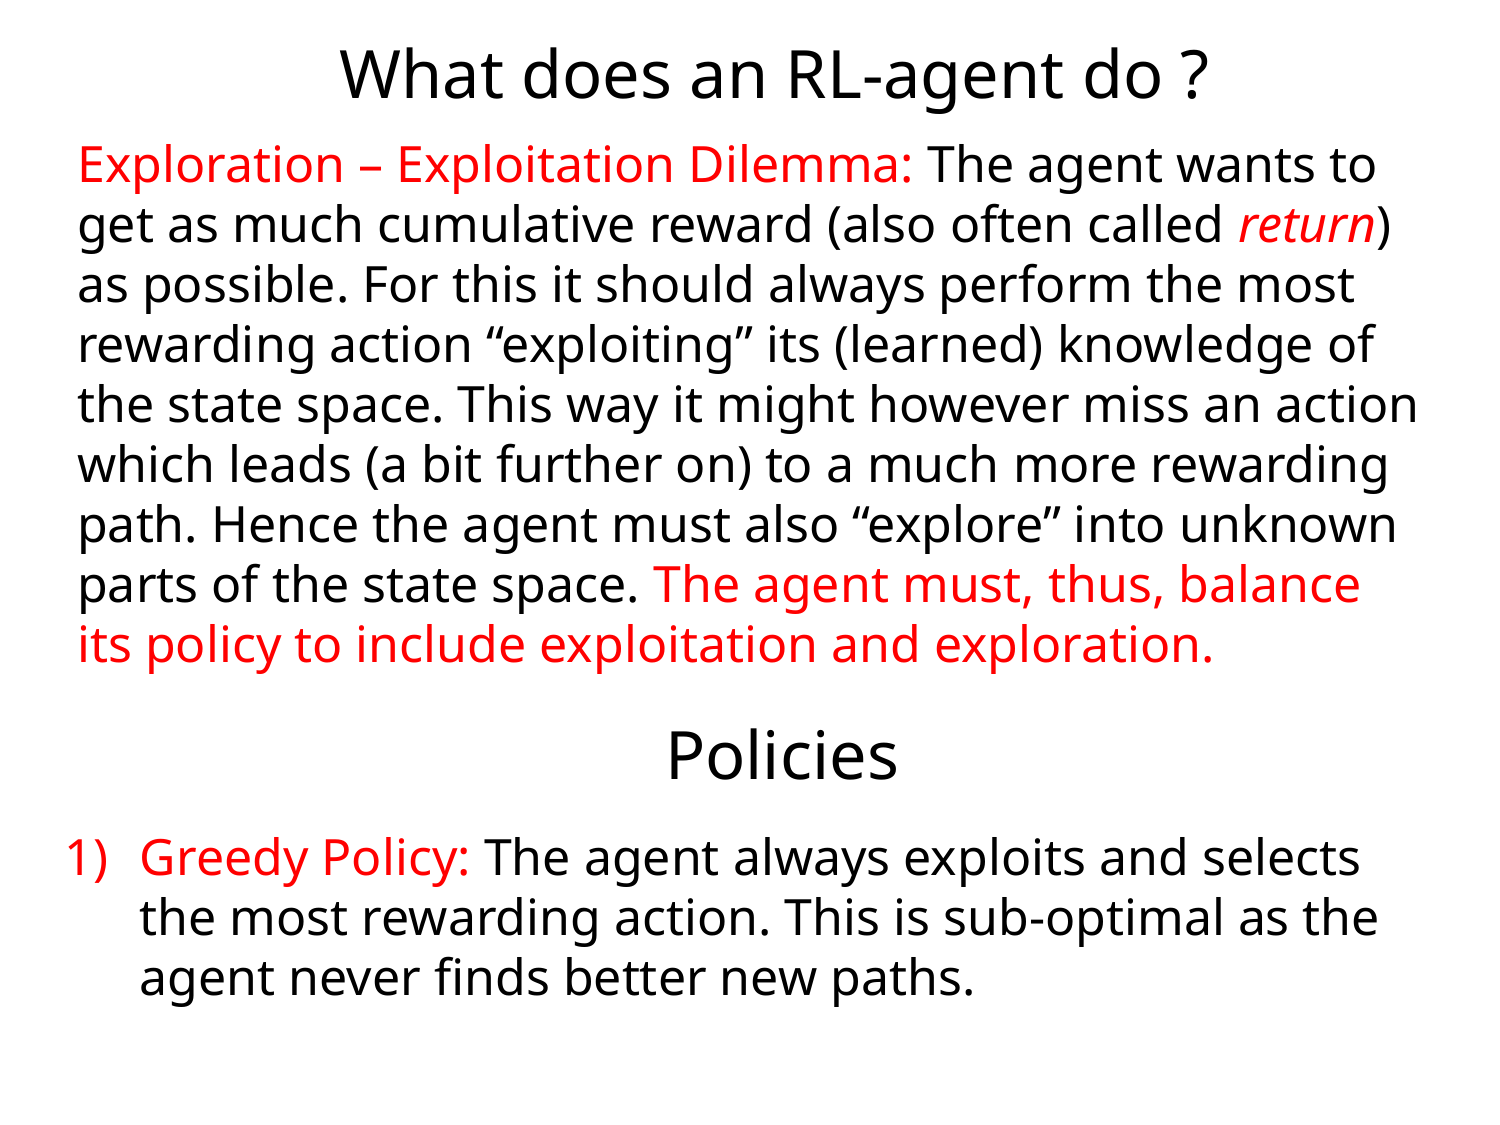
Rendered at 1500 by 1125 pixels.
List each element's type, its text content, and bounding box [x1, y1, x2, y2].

text_box Greedy Policy: The agent always exploits and selects the most rewarding action. This is sub-optimal as the agent never finds better new paths. [49, 817, 1463, 1013]
text_box Policies [650, 705, 925, 800]
text_box What does an RL-agent do ? [324, 24, 1238, 120]
text_box Exploration – Exploitation Dilemma: The agent wants to get as much cumulative reward (also often called return) as possible. For this it should always perform the most rewarding action “exploiting” its (learned) knowledge of the state space. This way it might however miss an action which leads (a bit further on) to a much more rewarding path. Hence the agent must also “explore” into unknown parts of the state space. The agent must, thus, balance its policy to include exploitation and exploration. [62, 124, 1438, 680]
